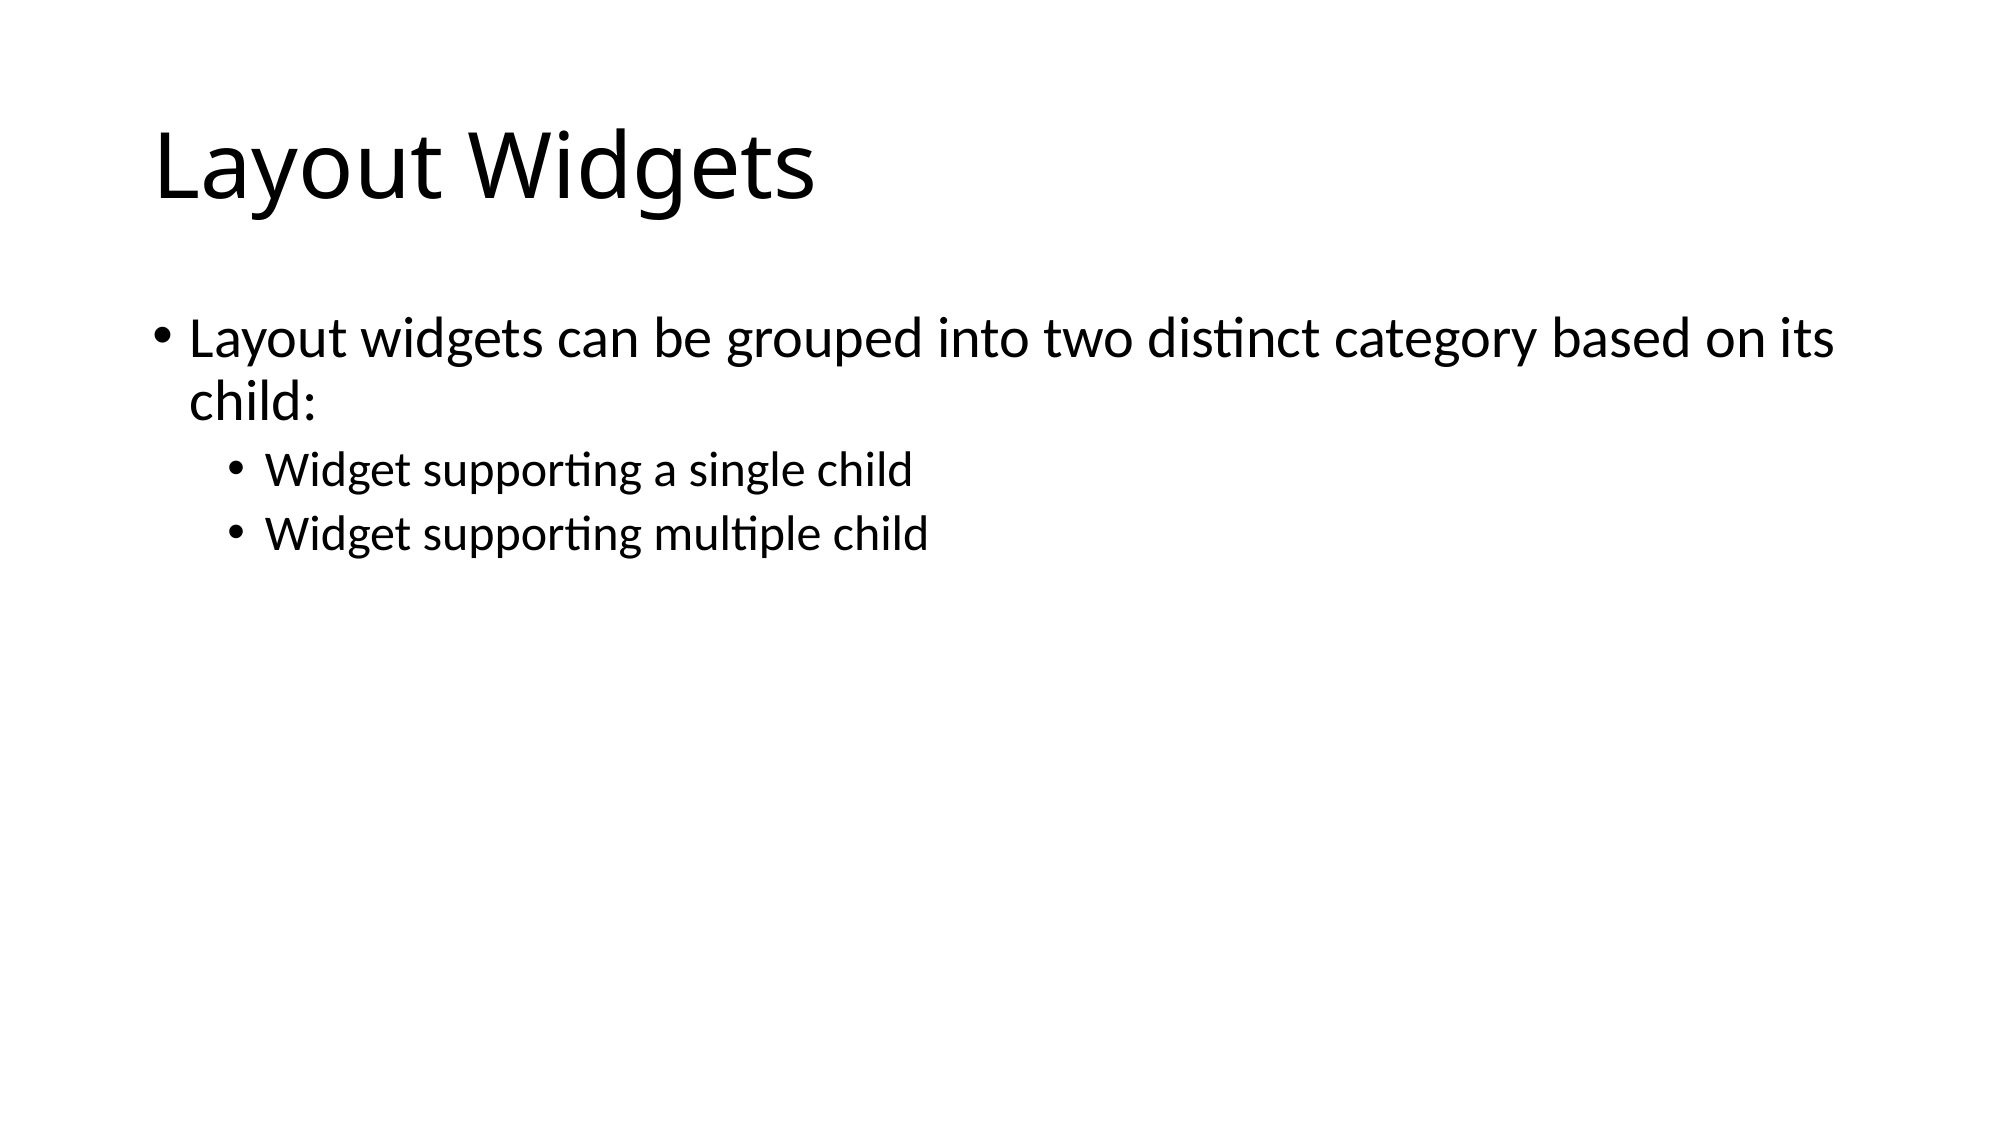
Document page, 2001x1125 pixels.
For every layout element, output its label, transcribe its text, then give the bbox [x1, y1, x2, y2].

title Layout Widgets [137, 59, 1863, 278]
list Layout widgets can be grouped into two distinct category based on its child: Widget supporting a single child Widget supporting multiple child [137, 299, 1863, 1014]
